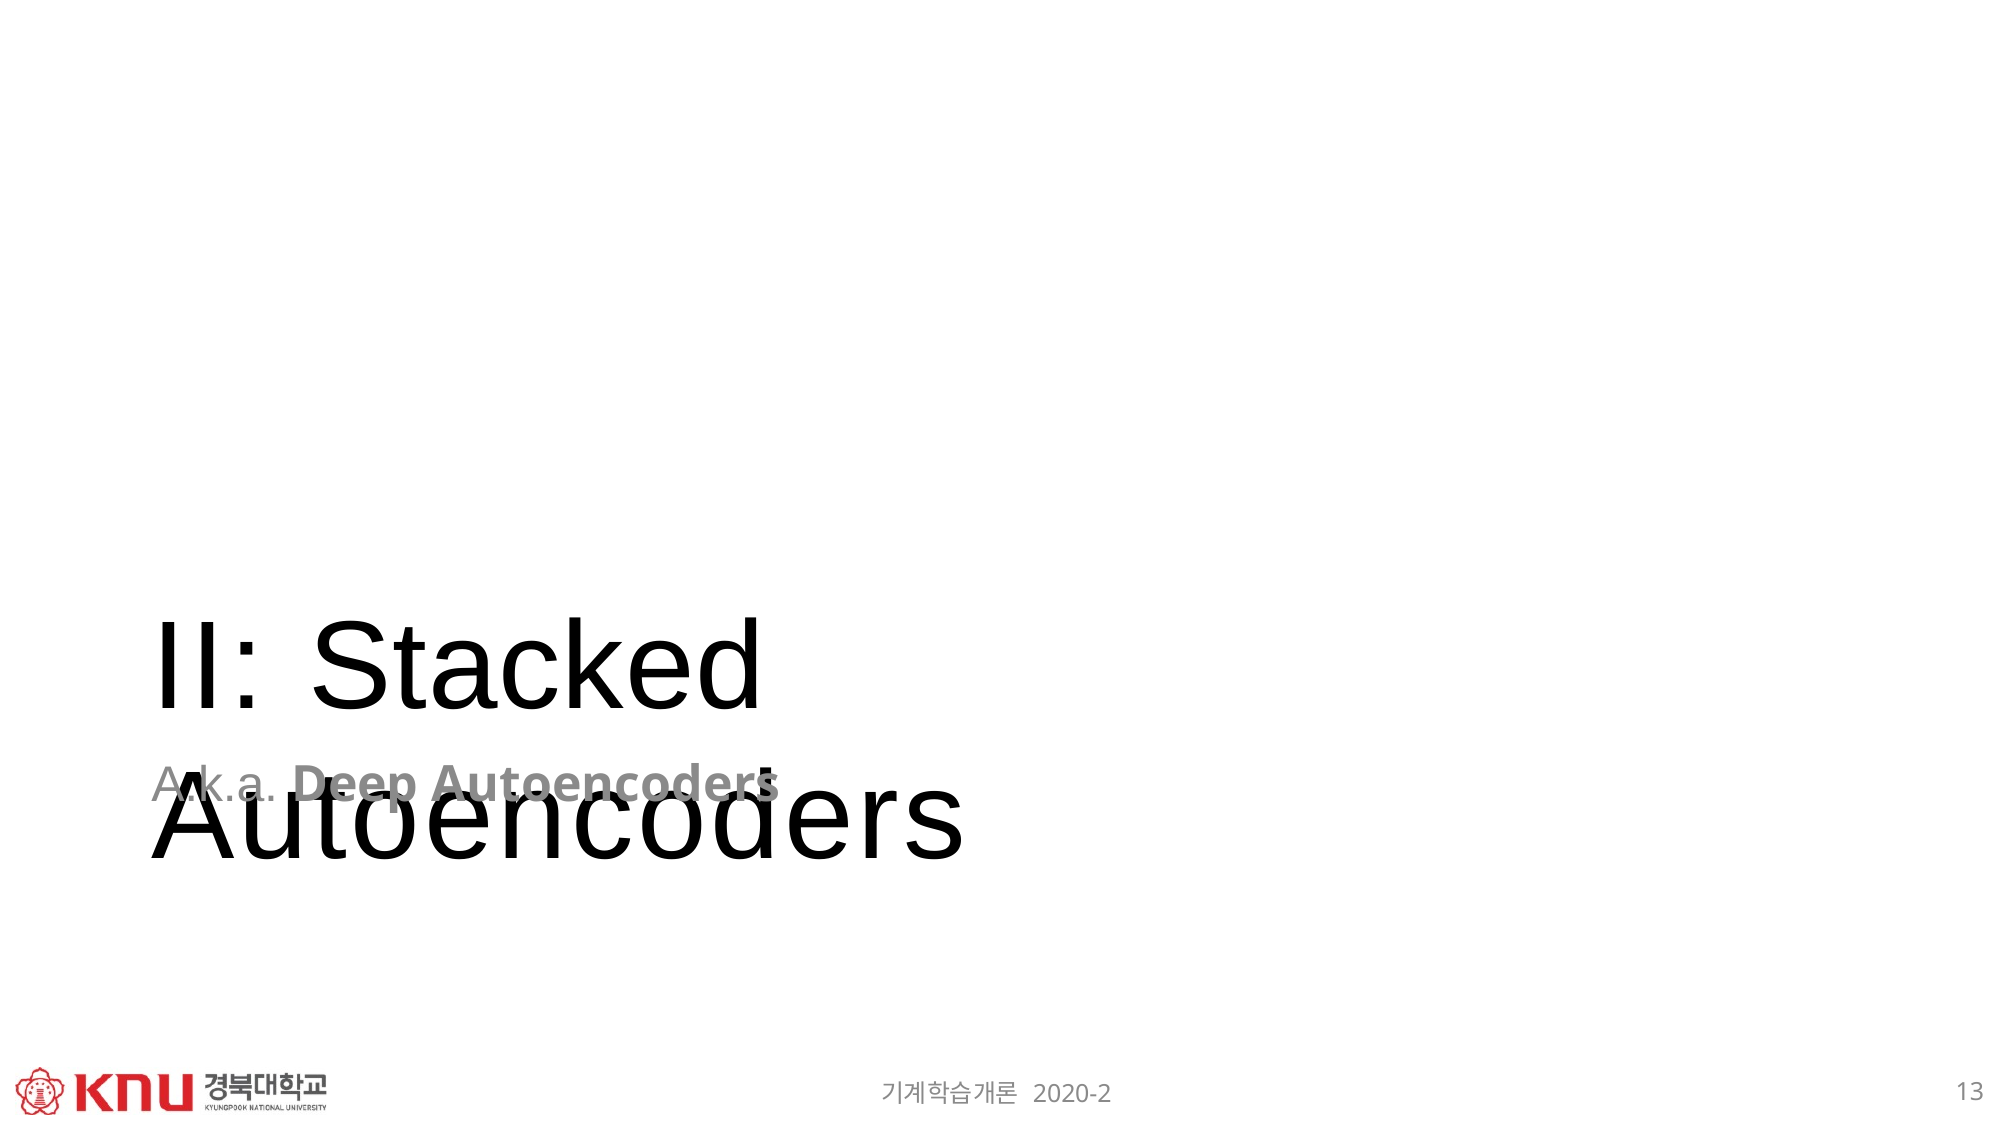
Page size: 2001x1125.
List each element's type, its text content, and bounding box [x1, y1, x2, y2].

footer 기계학습개론 2020-2 [878, 1073, 1121, 1125]
slide_number 13 [1949, 1071, 1990, 1125]
text_box A.k.a. Deep Autoencoders [149, 749, 782, 812]
text_box II: Stacked Autoencoders [149, 581, 1616, 884]
picture [15, 1067, 327, 1115]
